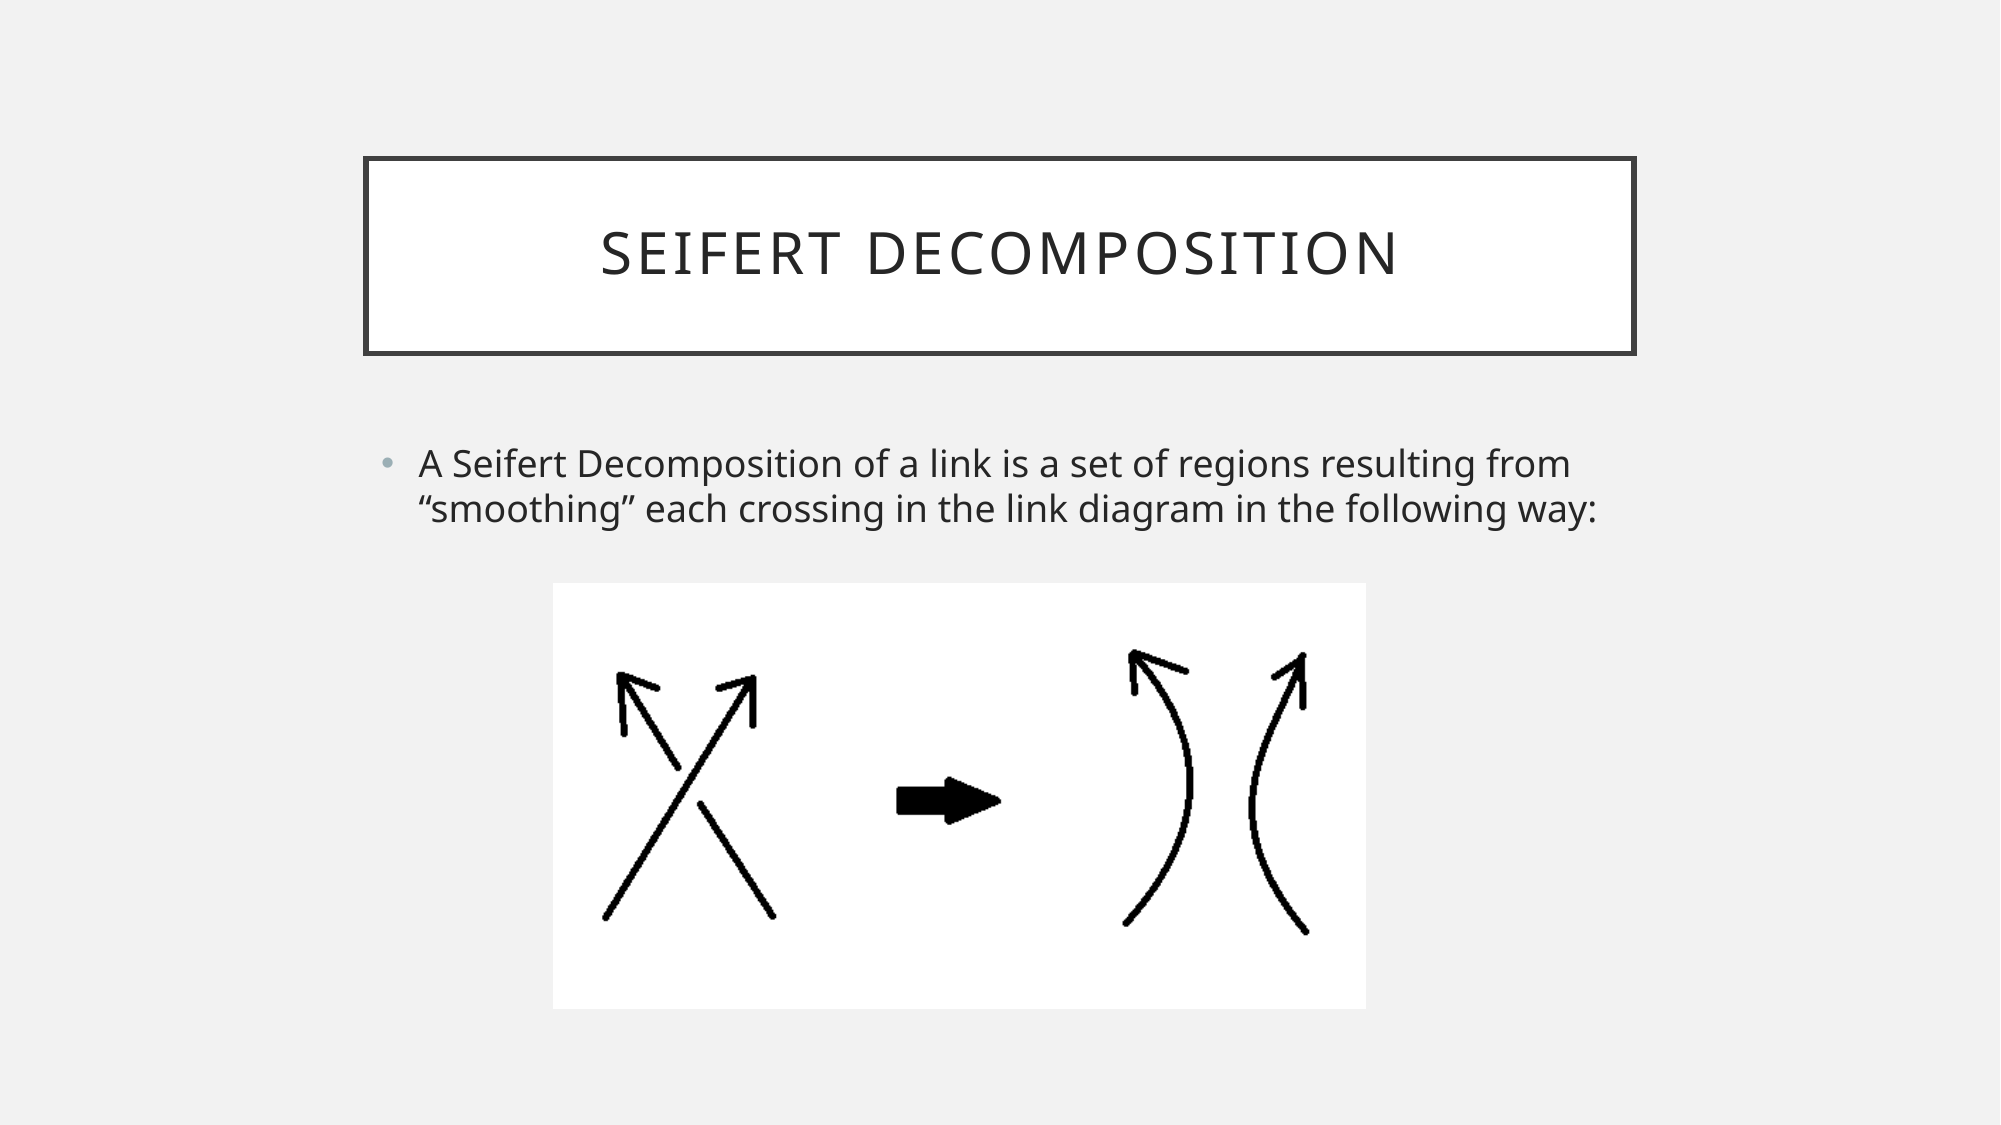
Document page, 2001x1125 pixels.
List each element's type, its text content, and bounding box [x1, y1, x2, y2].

title Seifert decomposition [363, 156, 1637, 356]
list A Seifert Decomposition of a link is a set of regions resulting from “smoothing” each crossing in the link diagram in the following way: [366, 432, 1634, 942]
picture [553, 583, 1366, 1009]
